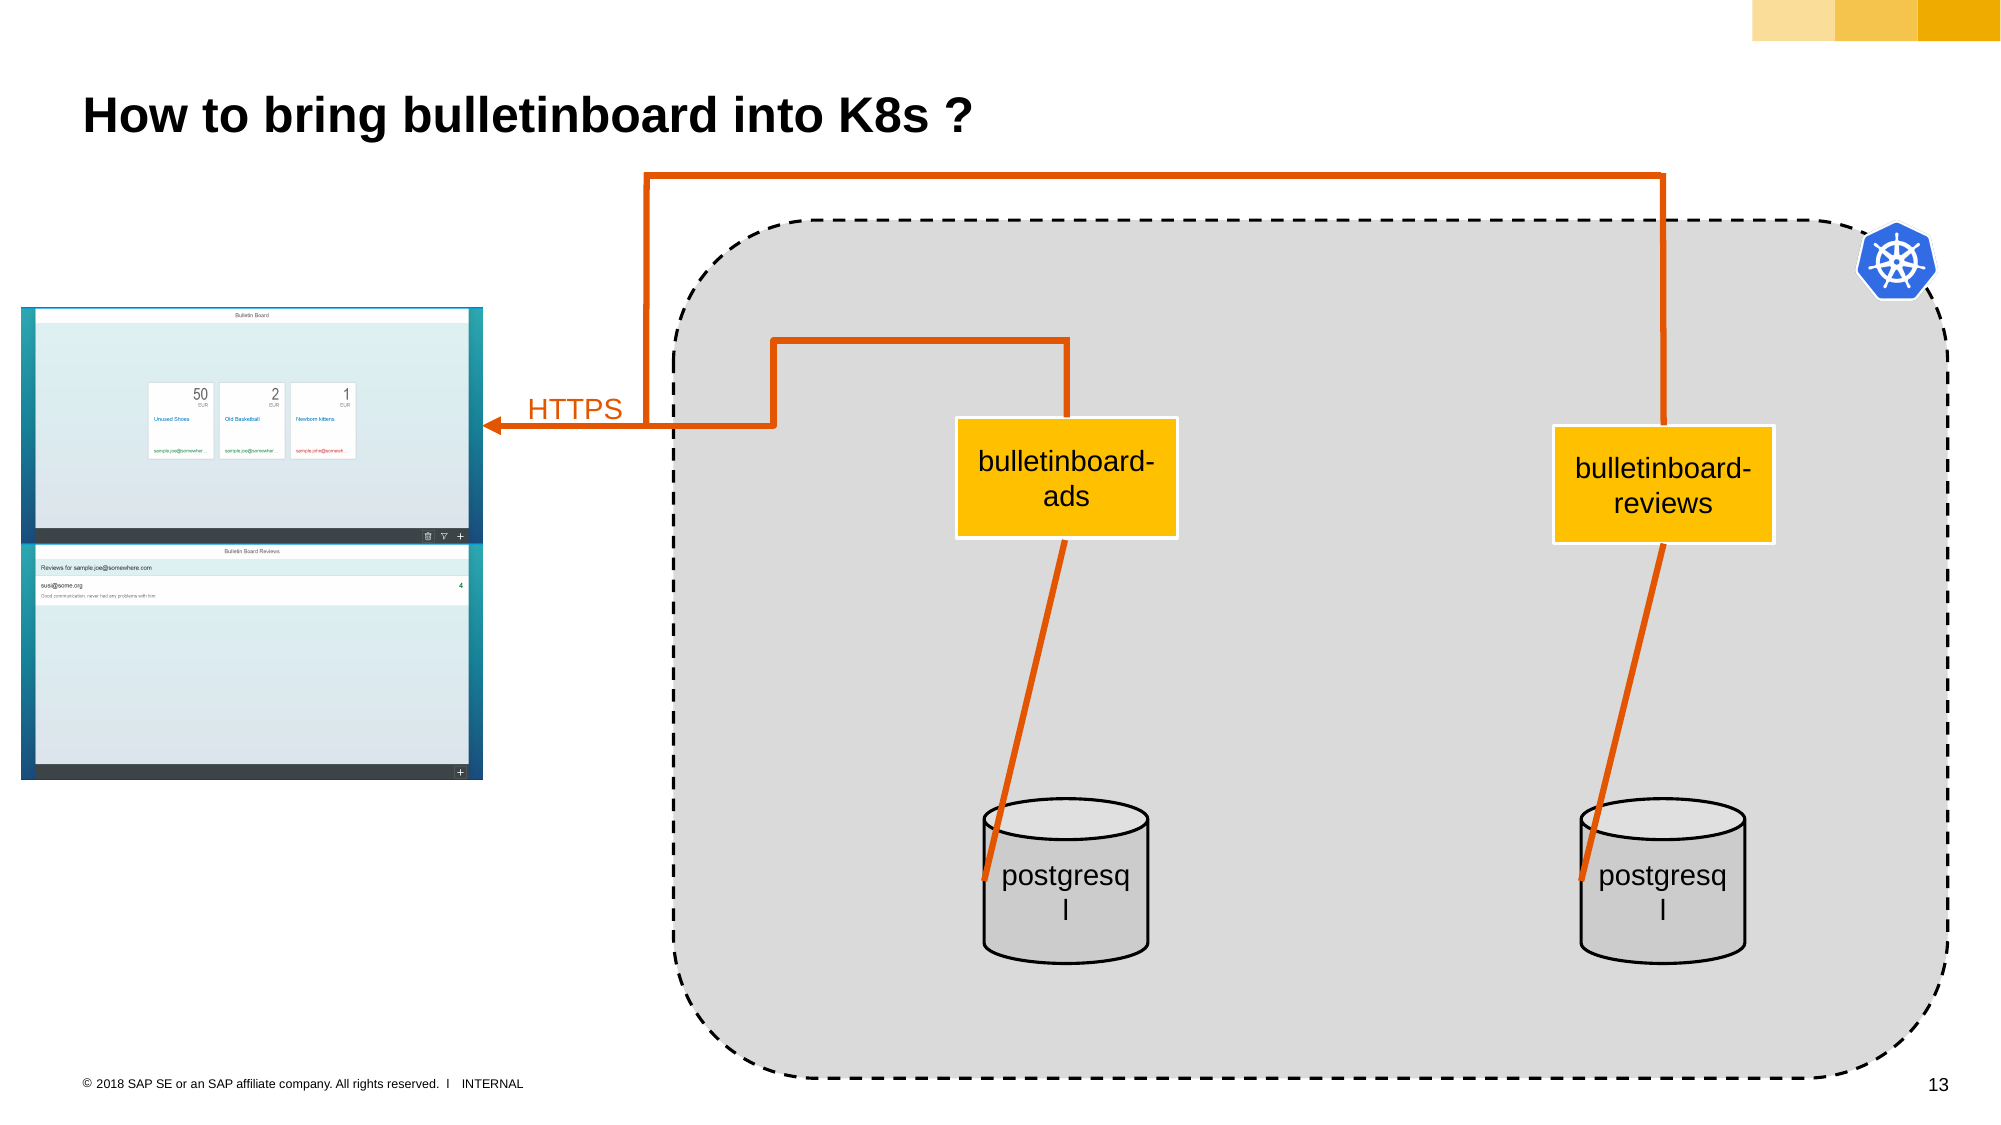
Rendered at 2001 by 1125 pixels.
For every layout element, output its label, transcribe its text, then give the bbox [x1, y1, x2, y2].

text_box [671, 218, 1950, 1080]
text_box bulletinboard- ads [955, 416, 1179, 540]
text_box postgresql [982, 797, 1150, 966]
text_box bulletinboard-reviews [1552, 424, 1776, 545]
text_box postgresql [1579, 797, 1747, 966]
picture [20, 545, 483, 781]
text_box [481, 340, 1066, 426]
picture [1855, 219, 1939, 301]
text_box [82, 82, 1918, 144]
picture [20, 309, 483, 542]
